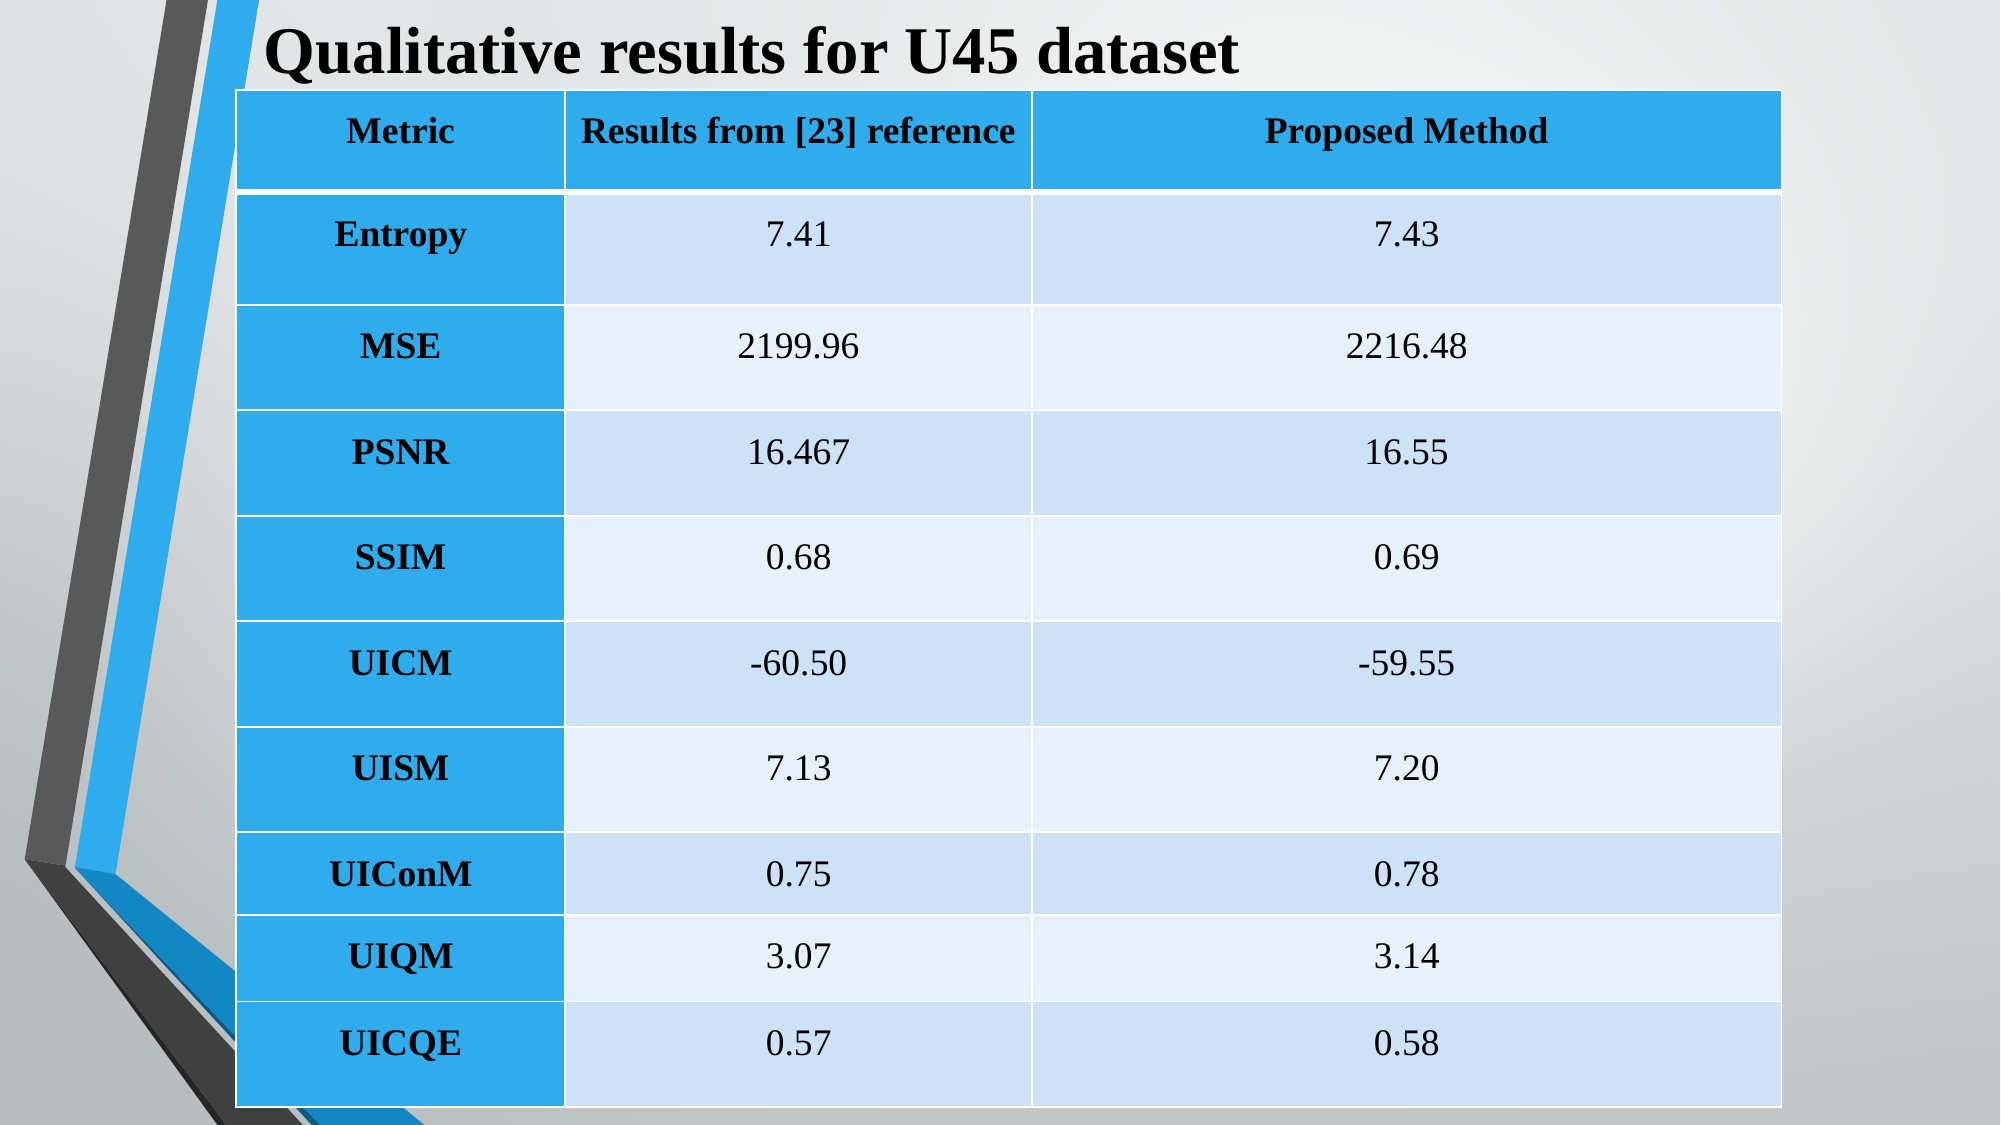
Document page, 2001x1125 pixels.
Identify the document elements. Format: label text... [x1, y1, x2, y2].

table_cell PSNR [237, 411, 564, 515]
table_cell 2199.96 [566, 306, 1031, 409]
table_cell 7.13 [566, 728, 1031, 831]
table_header Proposed Method [1033, 91, 1781, 189]
table_header Metric [237, 91, 564, 189]
table_cell UISM [237, 728, 564, 831]
table_cell 7.43 [1033, 195, 1781, 304]
table_cell 0.78 [1033, 833, 1781, 914]
table_cell Entropy [237, 195, 564, 304]
table_cell 0.69 [1033, 517, 1781, 620]
table_cell MSE [237, 306, 564, 409]
table_cell 0.58 [1033, 1002, 1781, 1106]
table_cell UIConM [237, 833, 564, 914]
table_cell 7.41 [566, 195, 1031, 304]
table_cell UIQM [237, 916, 564, 1001]
table_cell 0.68 [566, 517, 1031, 620]
table_cell -59.55 [1033, 622, 1781, 726]
table_cell -60.50 [566, 622, 1031, 726]
table_cell 3.14 [1033, 916, 1781, 1001]
table_cell SSIM [237, 517, 564, 620]
table_cell 16.467 [566, 411, 1031, 515]
table_cell 2216.48 [1033, 306, 1781, 409]
table_cell UICM [237, 622, 564, 726]
table_cell UICQE [237, 1002, 564, 1106]
table_cell 16.55 [1033, 411, 1781, 515]
table_cell 0.57 [566, 1002, 1031, 1106]
table_cell 0.75 [566, 833, 1031, 914]
table_cell 7.20 [1033, 728, 1781, 831]
table_header Results from [23] reference [566, 91, 1031, 189]
text_box Qualitative results for U45 dataset [249, 0, 1425, 89]
table_cell 3.07 [566, 916, 1031, 1001]
